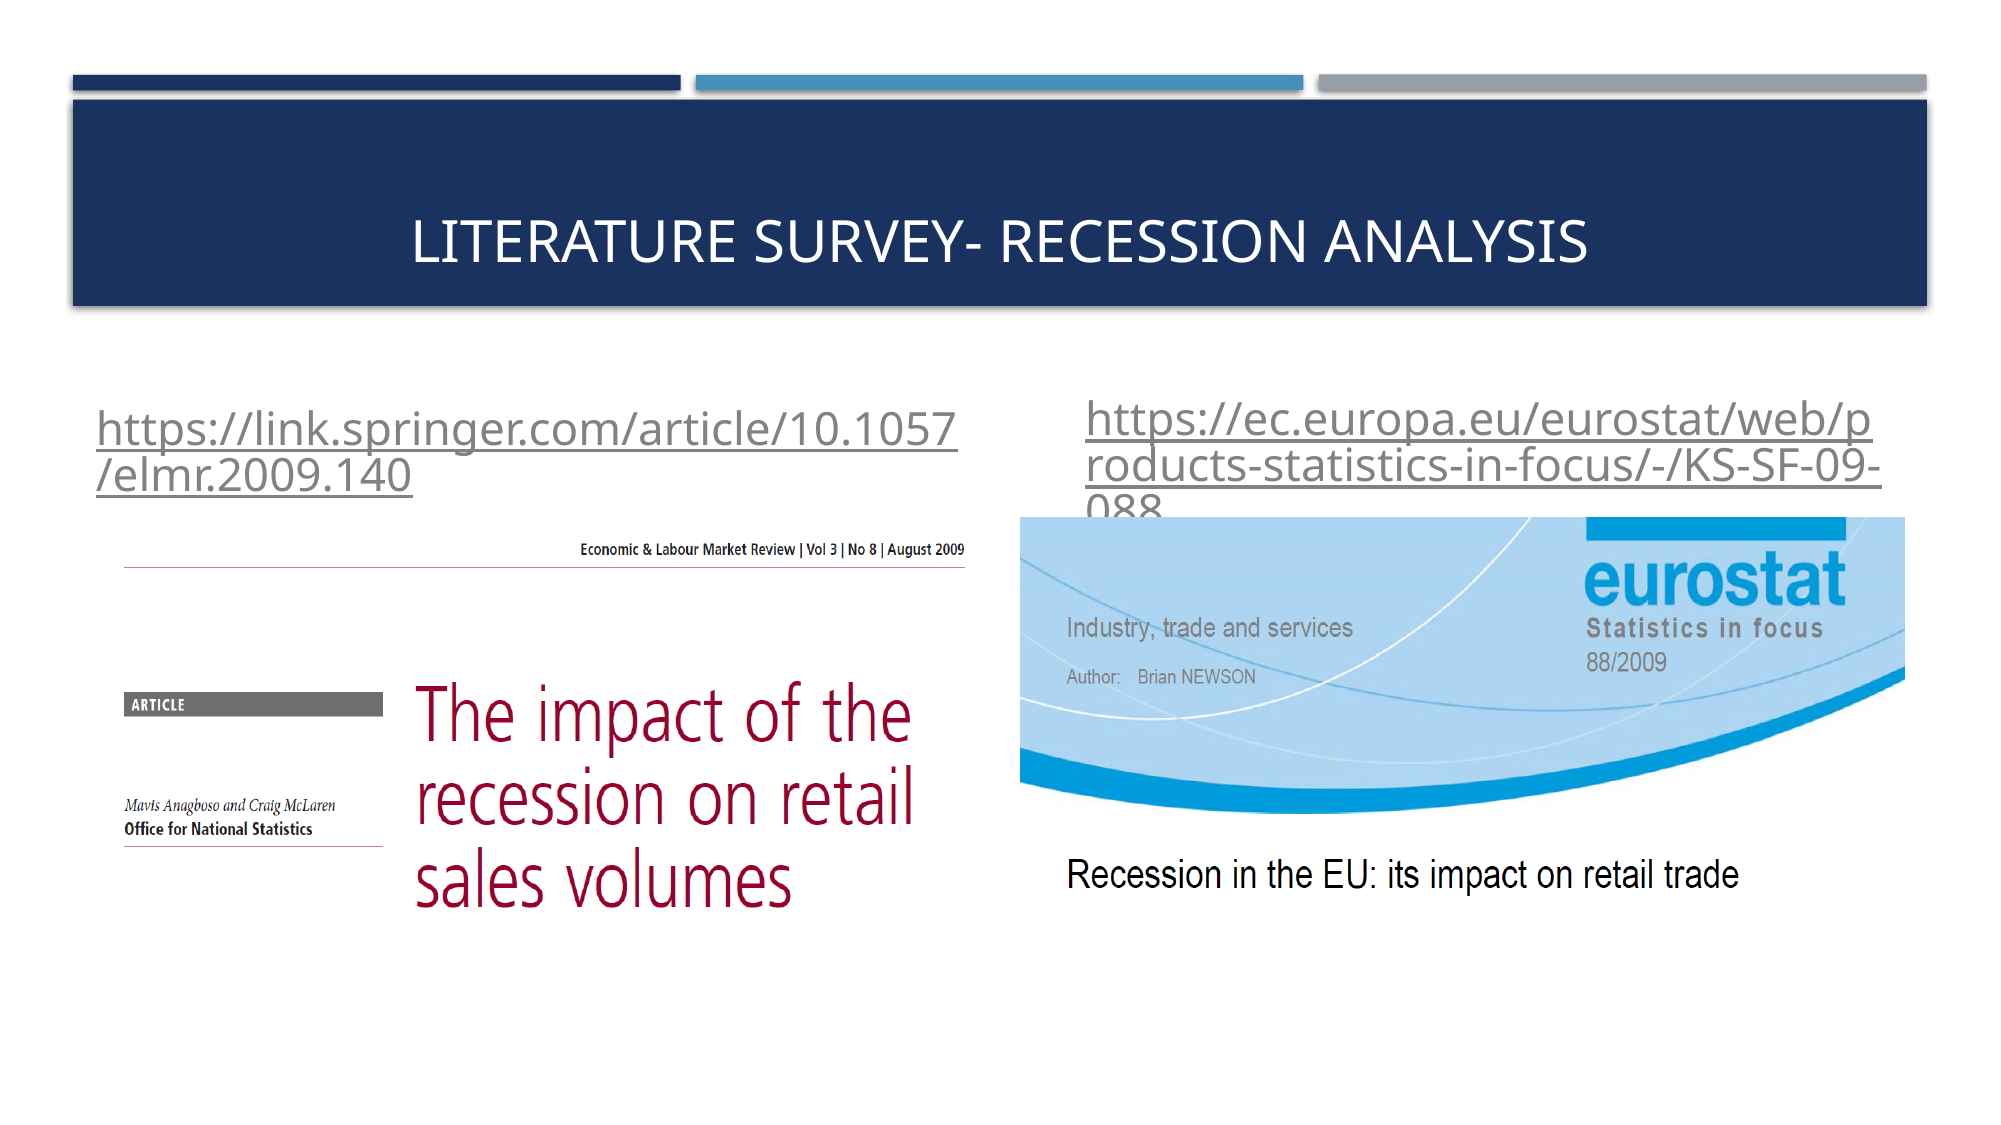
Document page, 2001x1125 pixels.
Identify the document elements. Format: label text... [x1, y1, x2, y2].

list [1019, 517, 1906, 917]
list https://ec.europa.eu/eurostat/web/products-statistics-in-focus/-/KS-SF-09-088 [1070, 344, 1905, 460]
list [94, 505, 981, 945]
list https://link.springer.com/article/10.1057/elmr.2009.140 [80, 335, 980, 470]
title Literature survey- Recession analysis [95, 119, 1905, 282]
